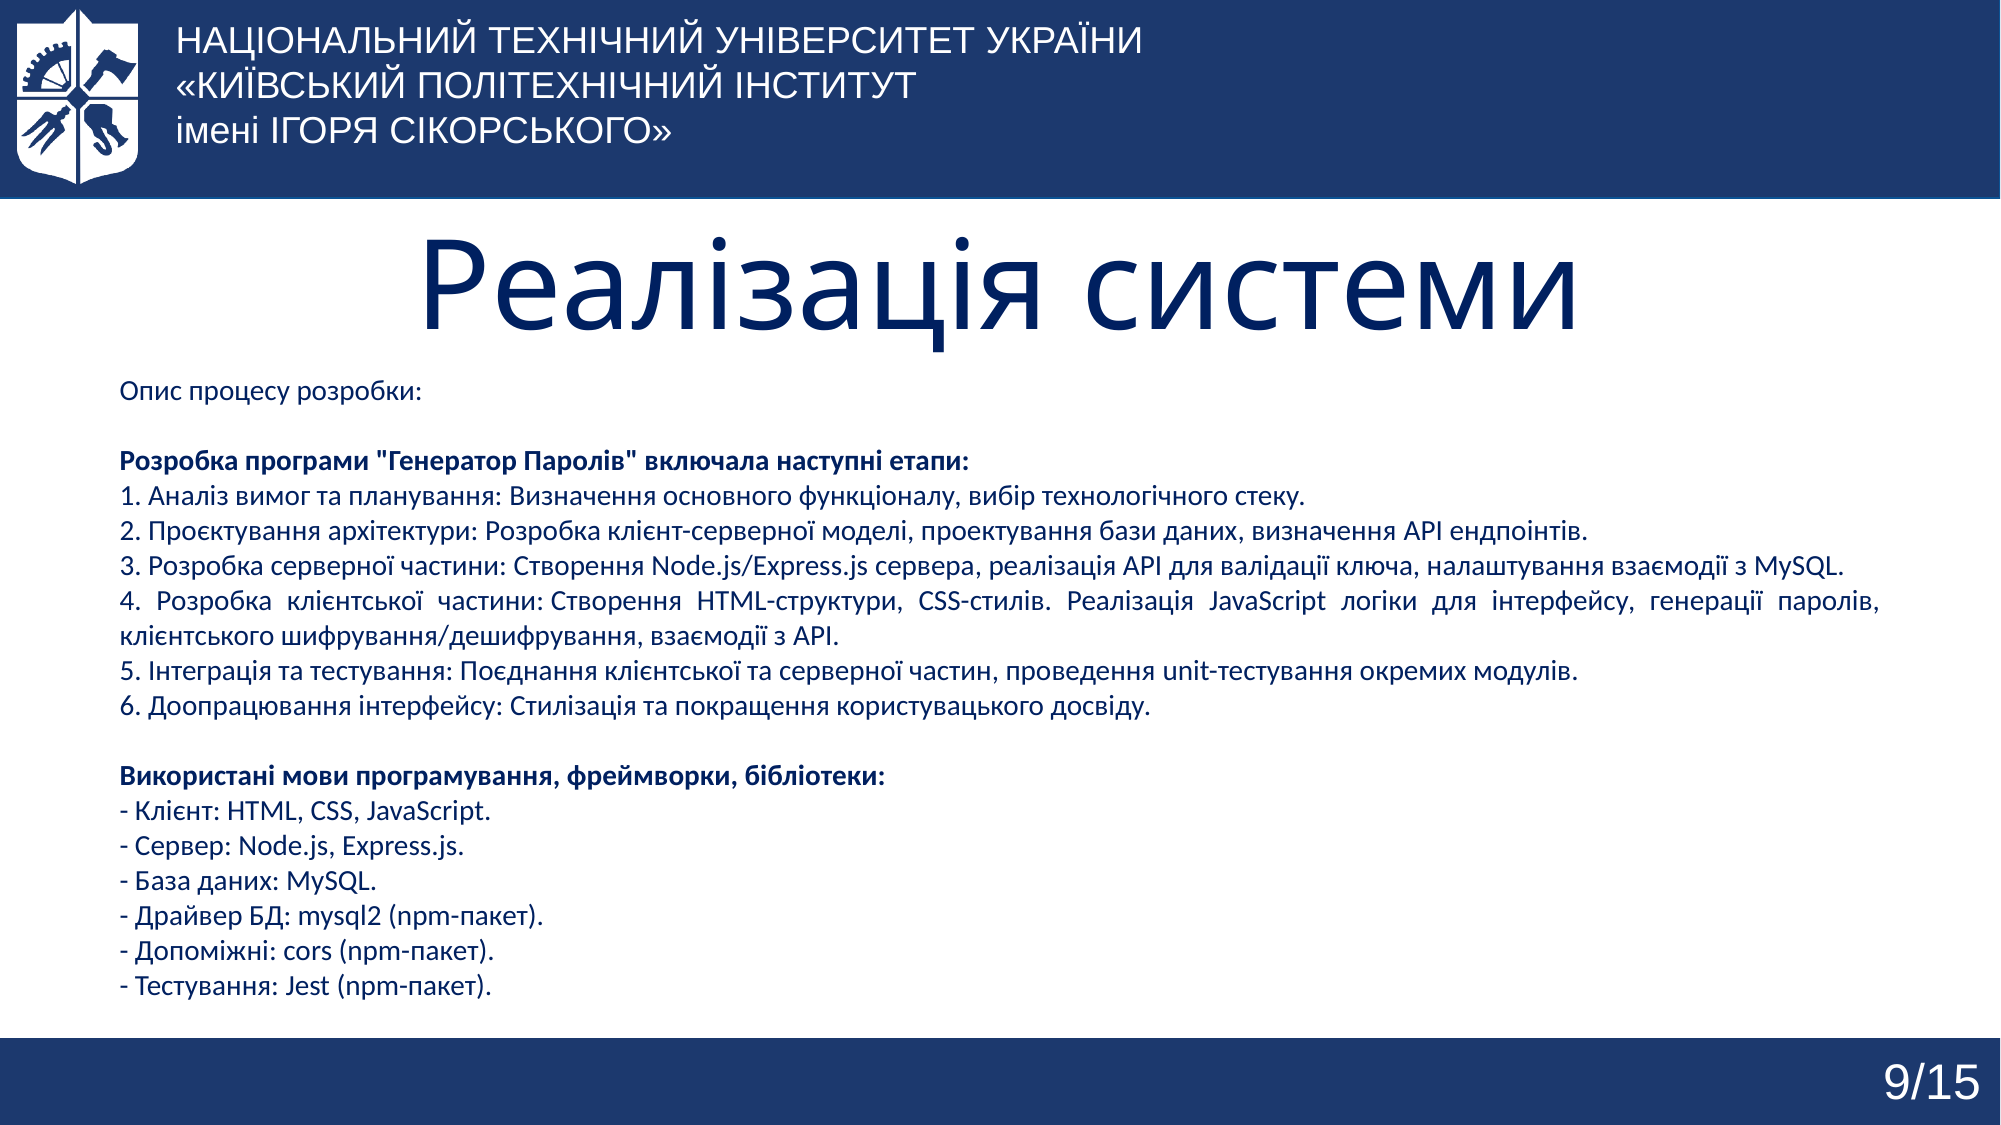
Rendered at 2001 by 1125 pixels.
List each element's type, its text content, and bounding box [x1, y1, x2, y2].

title Реалізація системи [249, 201, 1750, 371]
text_box 9/15 [1498, 1041, 1996, 1117]
subtitle Опис процесу розробки: Розробка програми "Генератор Паролів" включала наступні етапи: Аналіз вимог та планування: Визначення основного функціоналу, вибір технологічного стеку. Проєктування архітектури: Розробка клієнт-серверної моделі, проектування бази даних, визначення API ендпоінтів. Розробка серверної частини: Створення Node.js/Express.js сервера, реалізація API для валідації ключа, налаштування взаємодії з MySQL. Розробка клієнтської частини: Створення HTML-структури, CSS-стилів. Реалізація JavaScript логіки для інтерфейсу, генерації паролів, клієнтського шифрування/дешифрування, взаємодії з API. Інтеграція та тестування: Поєднання клієнтської та серверної частин, проведення unit-тестування окремих модулів. Доопрацювання інтерфейсу: Стилізація та покращення користувацького досвіду. Використані мови програмування, фреймворки, бібліотеки: - Клієнт: HTML, CSS, JavaScript. - Сервер: Node.js, Express.js. - База даних: MySQL. - Драйвер БД: mysql2 (npm-пакет). - Допоміжні: cors (npm-пакет). - Тестування: Jest (npm-пакет). [119, 371, 1881, 1008]
text_box НАЦІОНАЛЬНИЙ ТЕХНІЧНИЙ УНІВЕРСИТЕТ УКРАЇНИ «КИЇВСЬКИЙ ПОЛІТЕХНІЧНИЙ ІНСТИТУТ імені ІГОРЯ СІКОРСЬКОГО» [160, 8, 1160, 159]
picture [17, 9, 138, 184]
